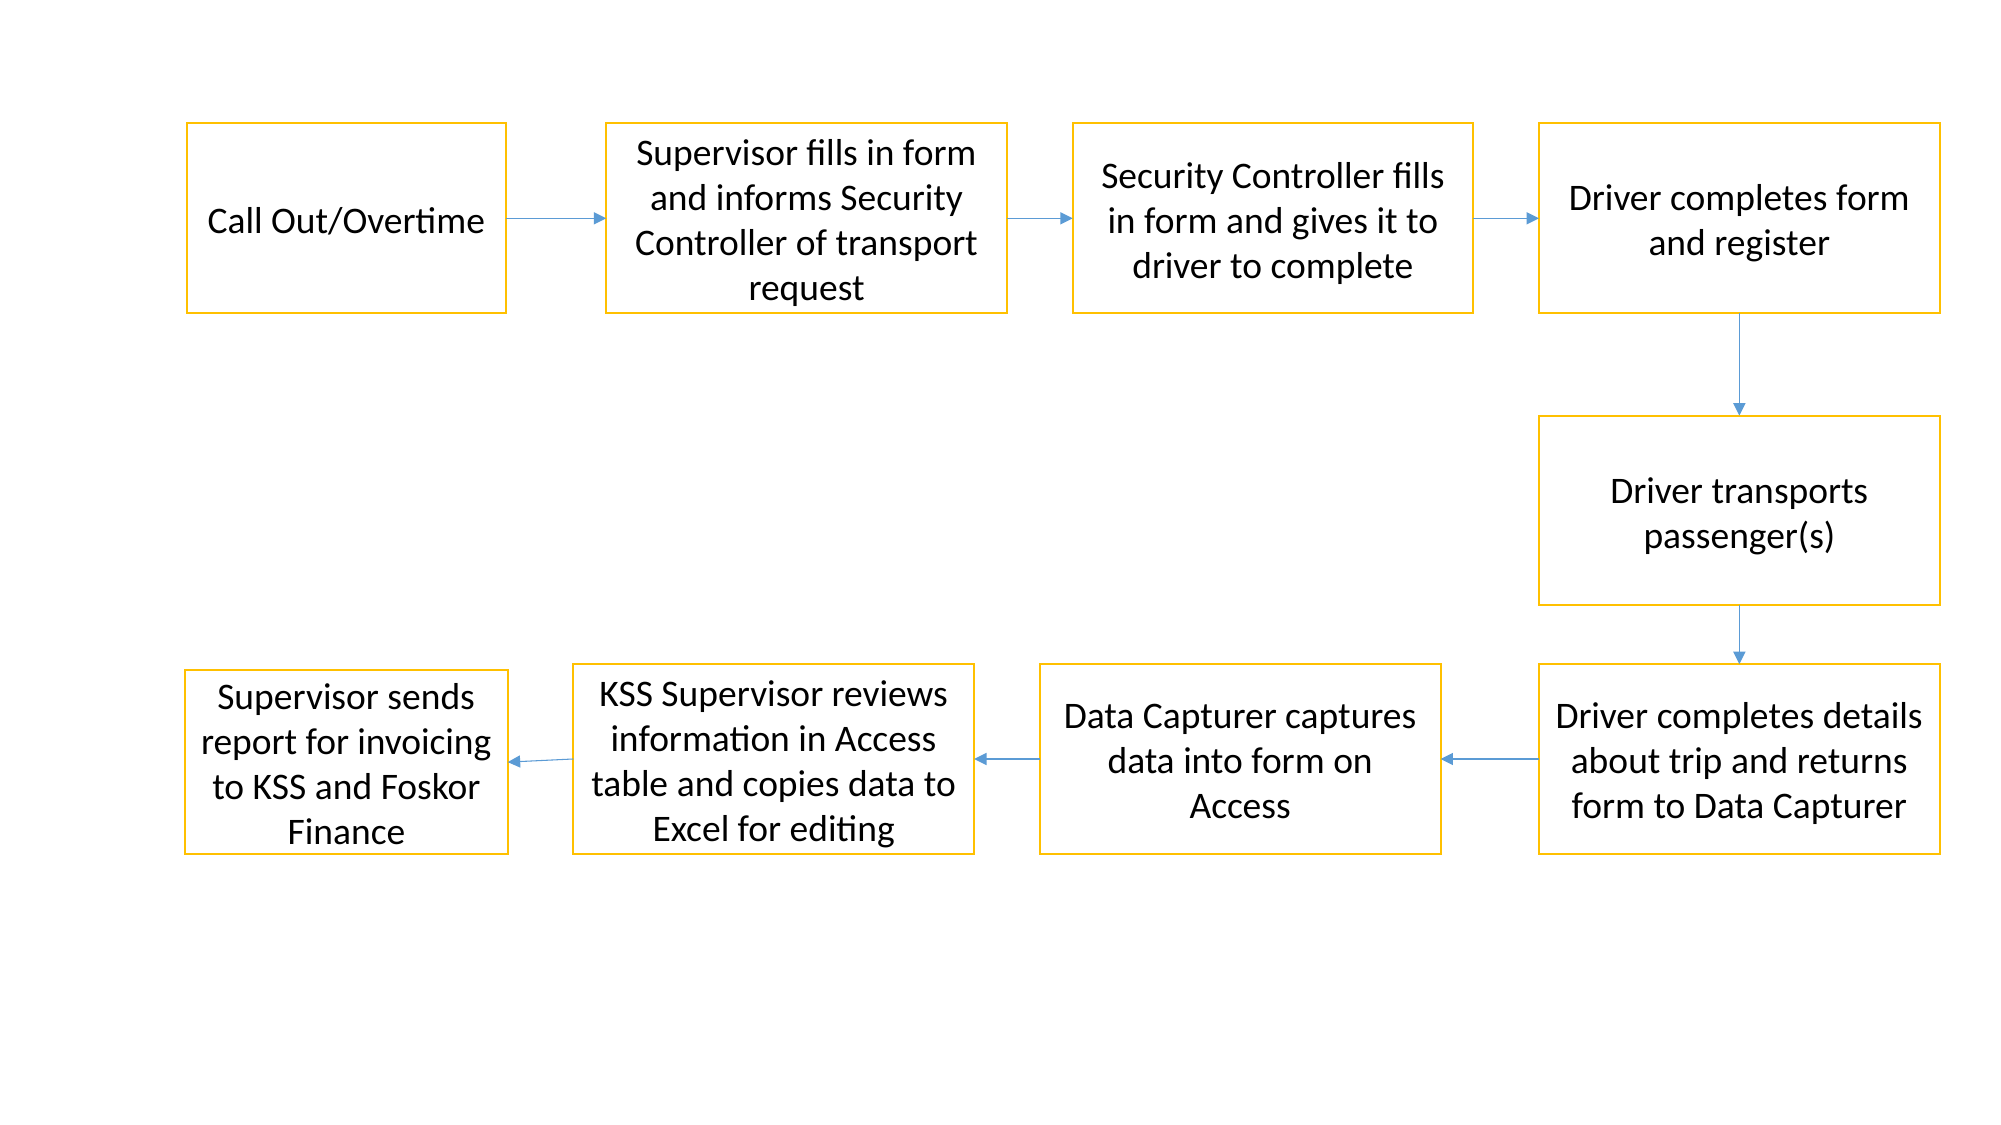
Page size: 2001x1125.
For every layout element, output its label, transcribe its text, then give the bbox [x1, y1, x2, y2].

text_box KSS Supervisor reviews information in Access table and copies data to Excel for editing [572, 663, 975, 855]
text_box Supervisor fills in form and informs Security Controller of transport request [605, 122, 1008, 314]
text_box Call Out/Overtime [186, 122, 507, 314]
text_box Security Controller fills in form and gives it to driver to complete [1072, 122, 1474, 314]
text_box Supervisor sends report for invoicing to KSS and Foskor Finance [184, 669, 509, 855]
text_box Driver completes form and register [1538, 122, 1941, 314]
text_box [507, 758, 574, 763]
text_box Data Capturer captures data into form on Access [1039, 663, 1442, 855]
text_box Driver completes details about trip and returns form to Data Capturer [1538, 663, 1941, 855]
text_box Driver transports passenger(s) [1538, 415, 1941, 606]
